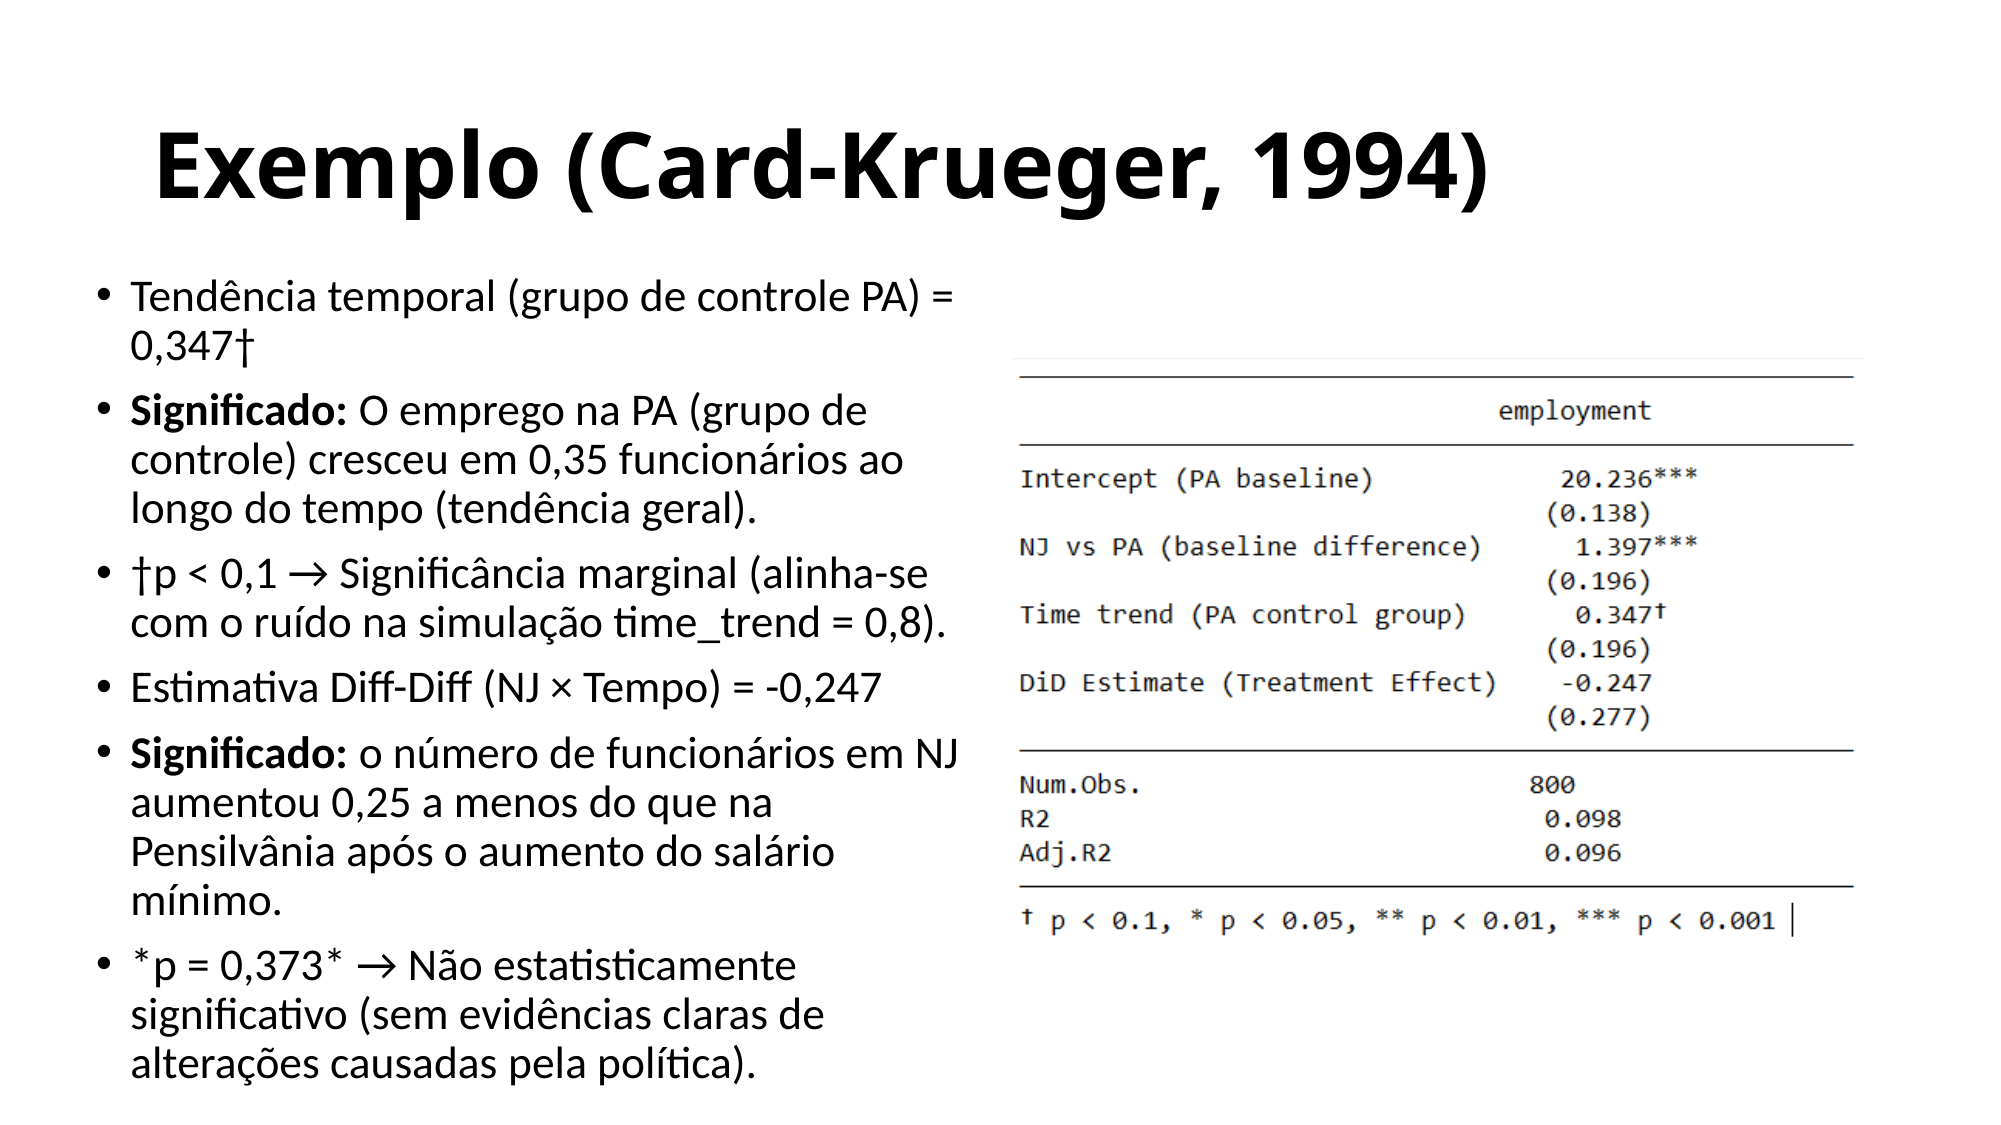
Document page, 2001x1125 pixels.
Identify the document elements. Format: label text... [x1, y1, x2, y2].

list Tendência temporal (grupo de controle PA) = 0,347† Significado: O emprego na PA (grupo de controle) cresceu em 0,35 funcionários ao longo do tempo (tendência geral). †p < 0,1 → Significância marginal (alinha-se com o ruído na simulação time_trend = 0,8). Estimativa Diff-Diff (NJ × Tempo) = -0,247 Significado: o número de funcionários em NJ aumentou 0,25 a menos do que na Pensilvânia após o aumento do salário mínimo. *p = 0,373* → Não estatisticamente significativo (sem evidências claras de alterações causadas ​​pela política). [81, 264, 988, 1113]
title Exemplo (Card-Krueger, 1994) [137, 59, 1863, 278]
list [1012, 358, 1863, 955]
